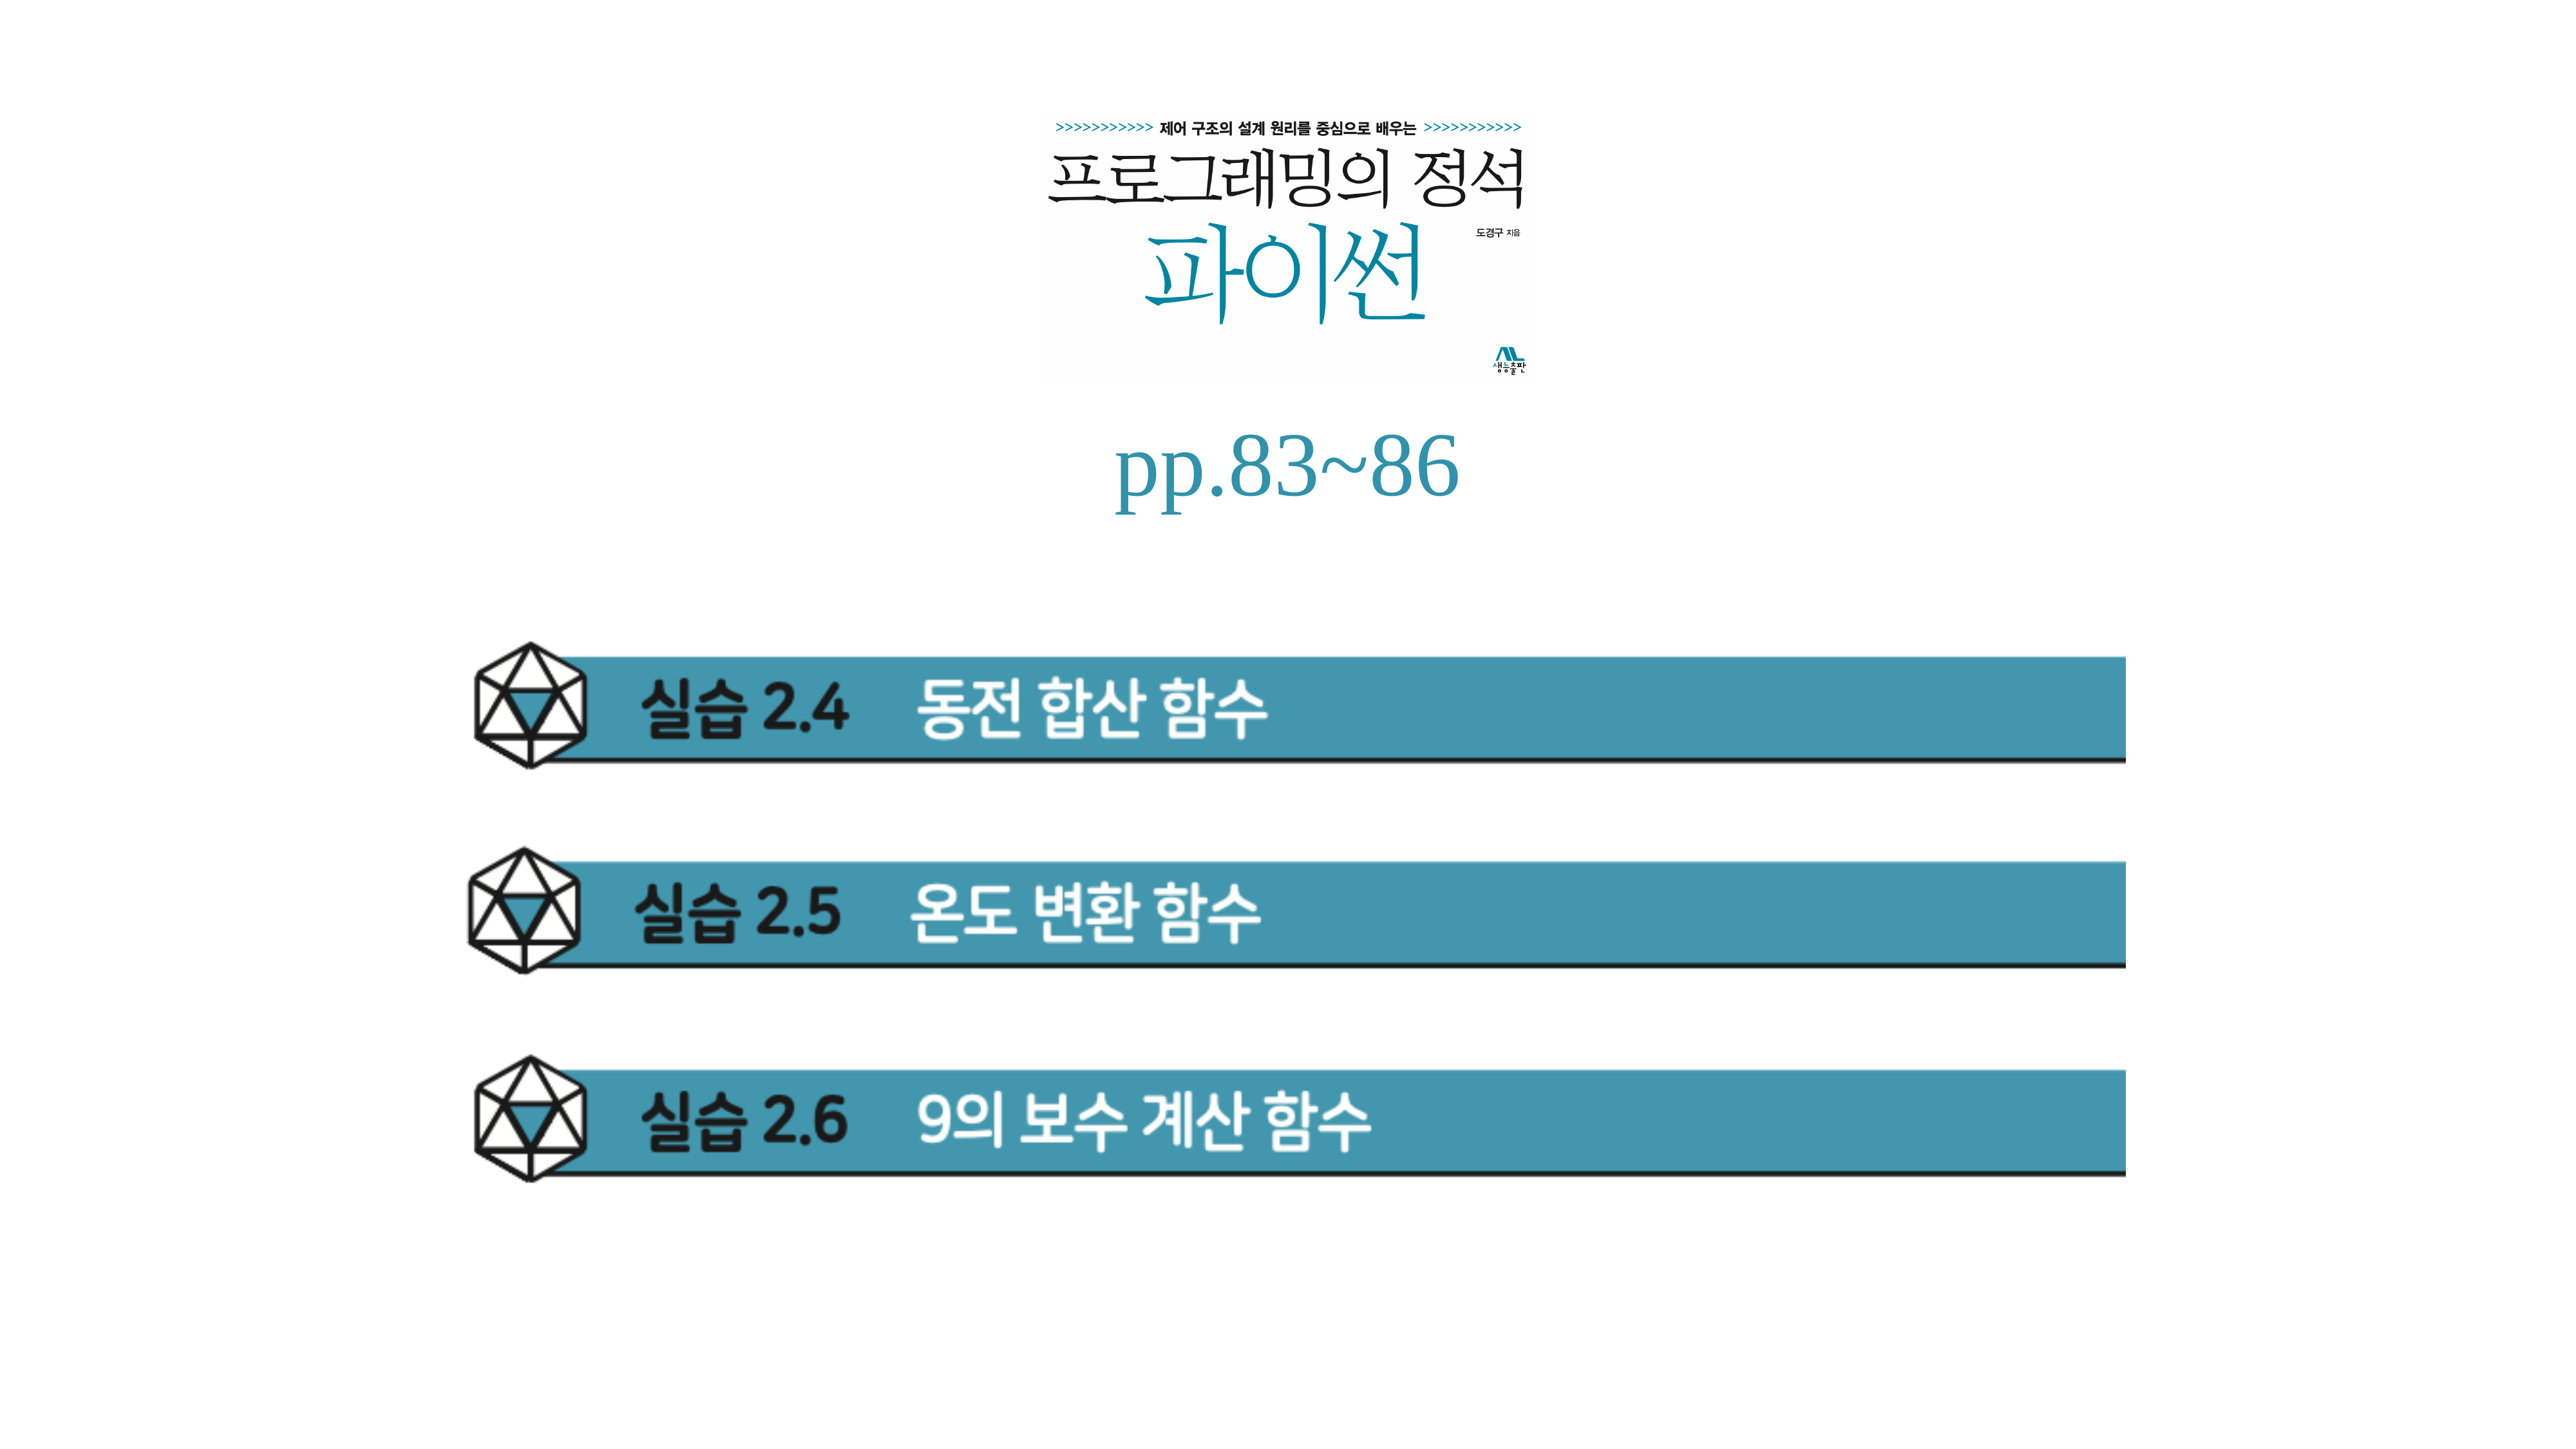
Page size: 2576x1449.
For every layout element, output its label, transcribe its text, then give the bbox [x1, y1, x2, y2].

picture [1039, 113, 1536, 383]
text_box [450, 623, 2126, 1197]
text_box pp.83~86 [1106, 396, 1469, 521]
